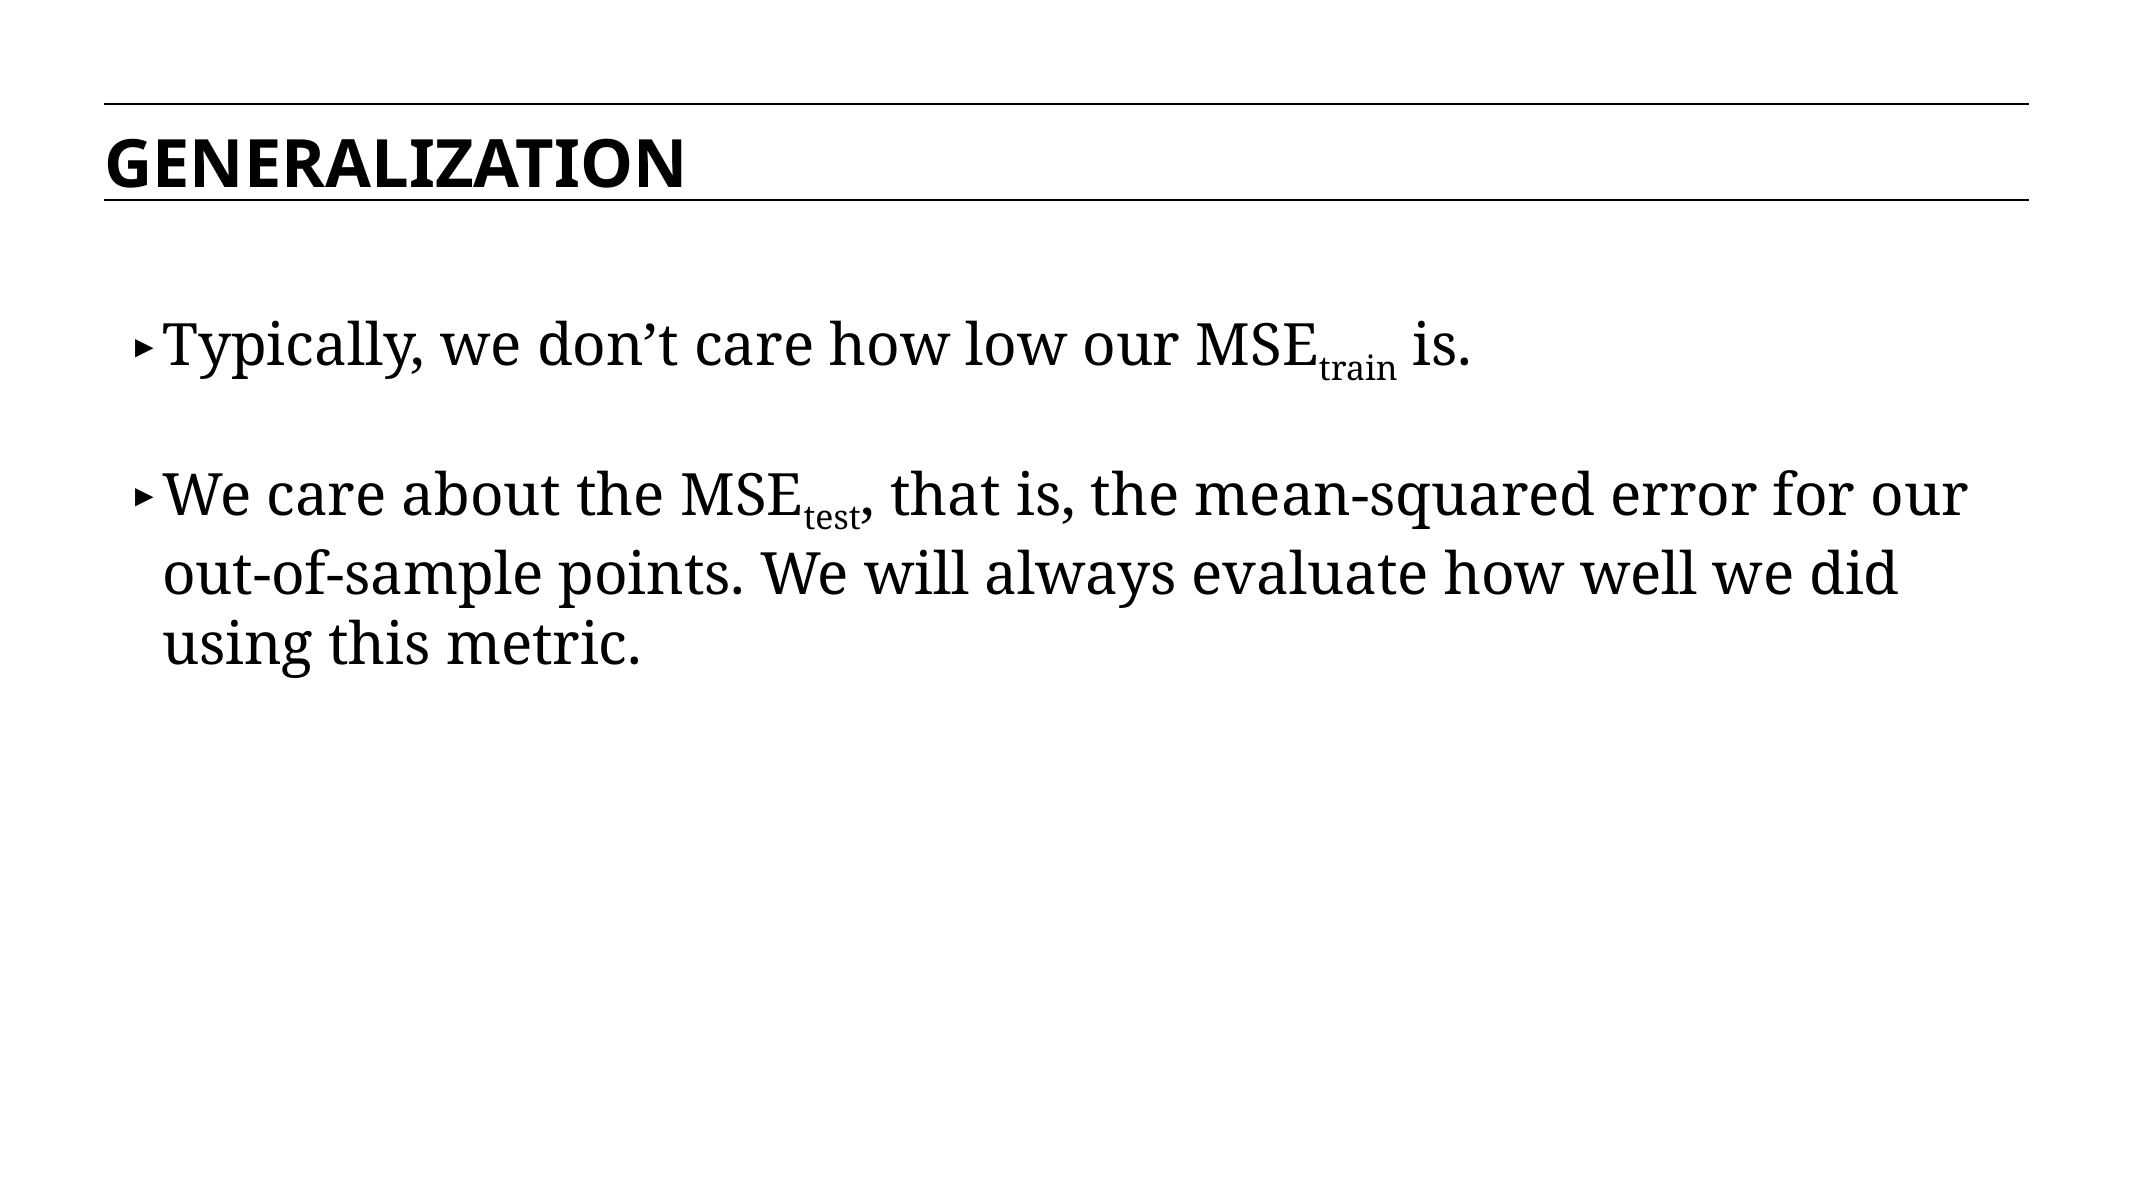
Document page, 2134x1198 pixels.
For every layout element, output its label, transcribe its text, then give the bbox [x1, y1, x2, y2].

text_box GENERALIZATION [104, 120, 2016, 192]
list Typically, we don’t care how low our MSEtrain is. We care about the MSEtest, that is, the mean-squared error for our out-of-sample points. We will always evaluate how well we did using this metric. [129, 237, 2055, 1085]
